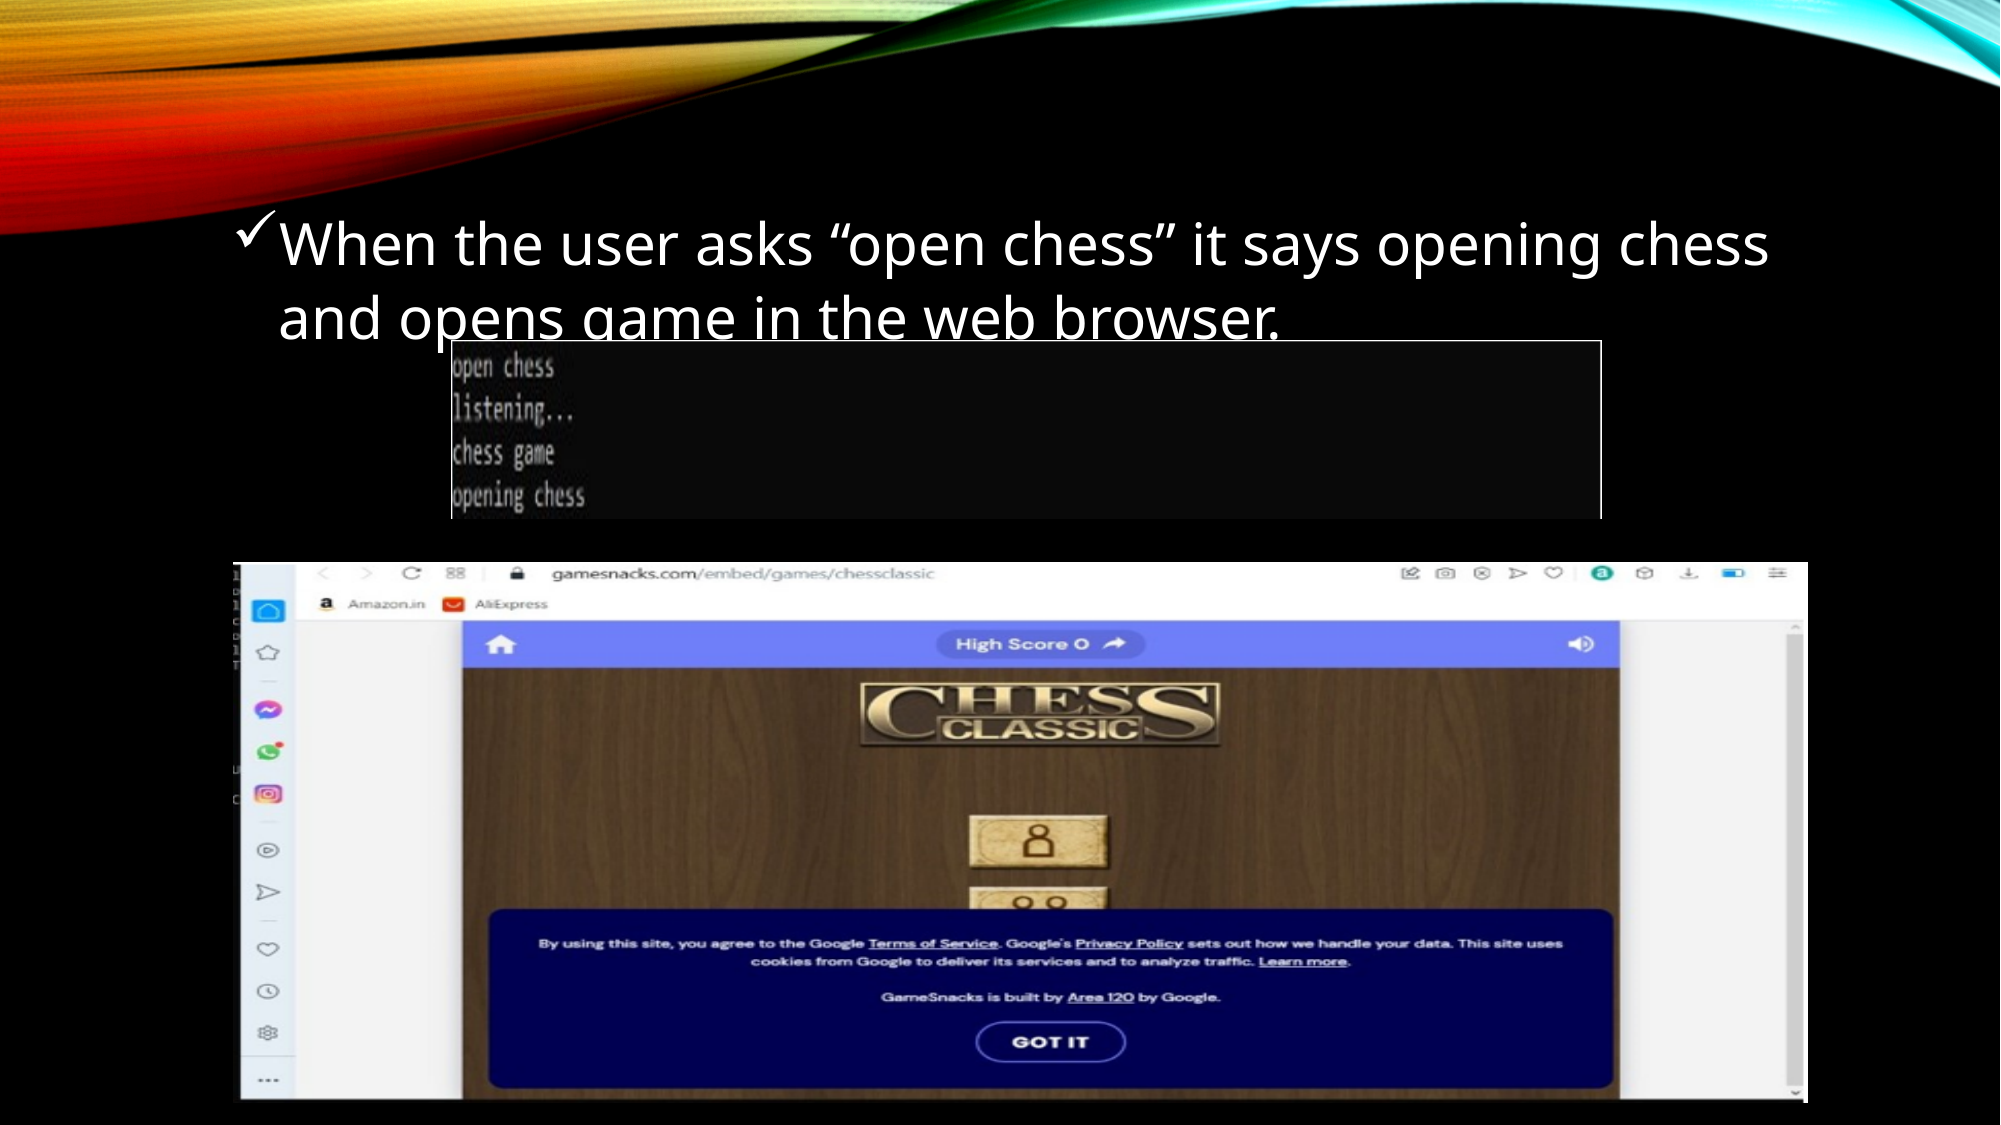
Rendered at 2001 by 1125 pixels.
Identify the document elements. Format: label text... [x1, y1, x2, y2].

picture [0, 0, 2000, 237]
picture [232, 562, 1808, 1103]
text_box When the user asks “open chess” it says opening chess and opens game in the web browser. [216, 194, 1837, 359]
picture [451, 340, 1603, 519]
